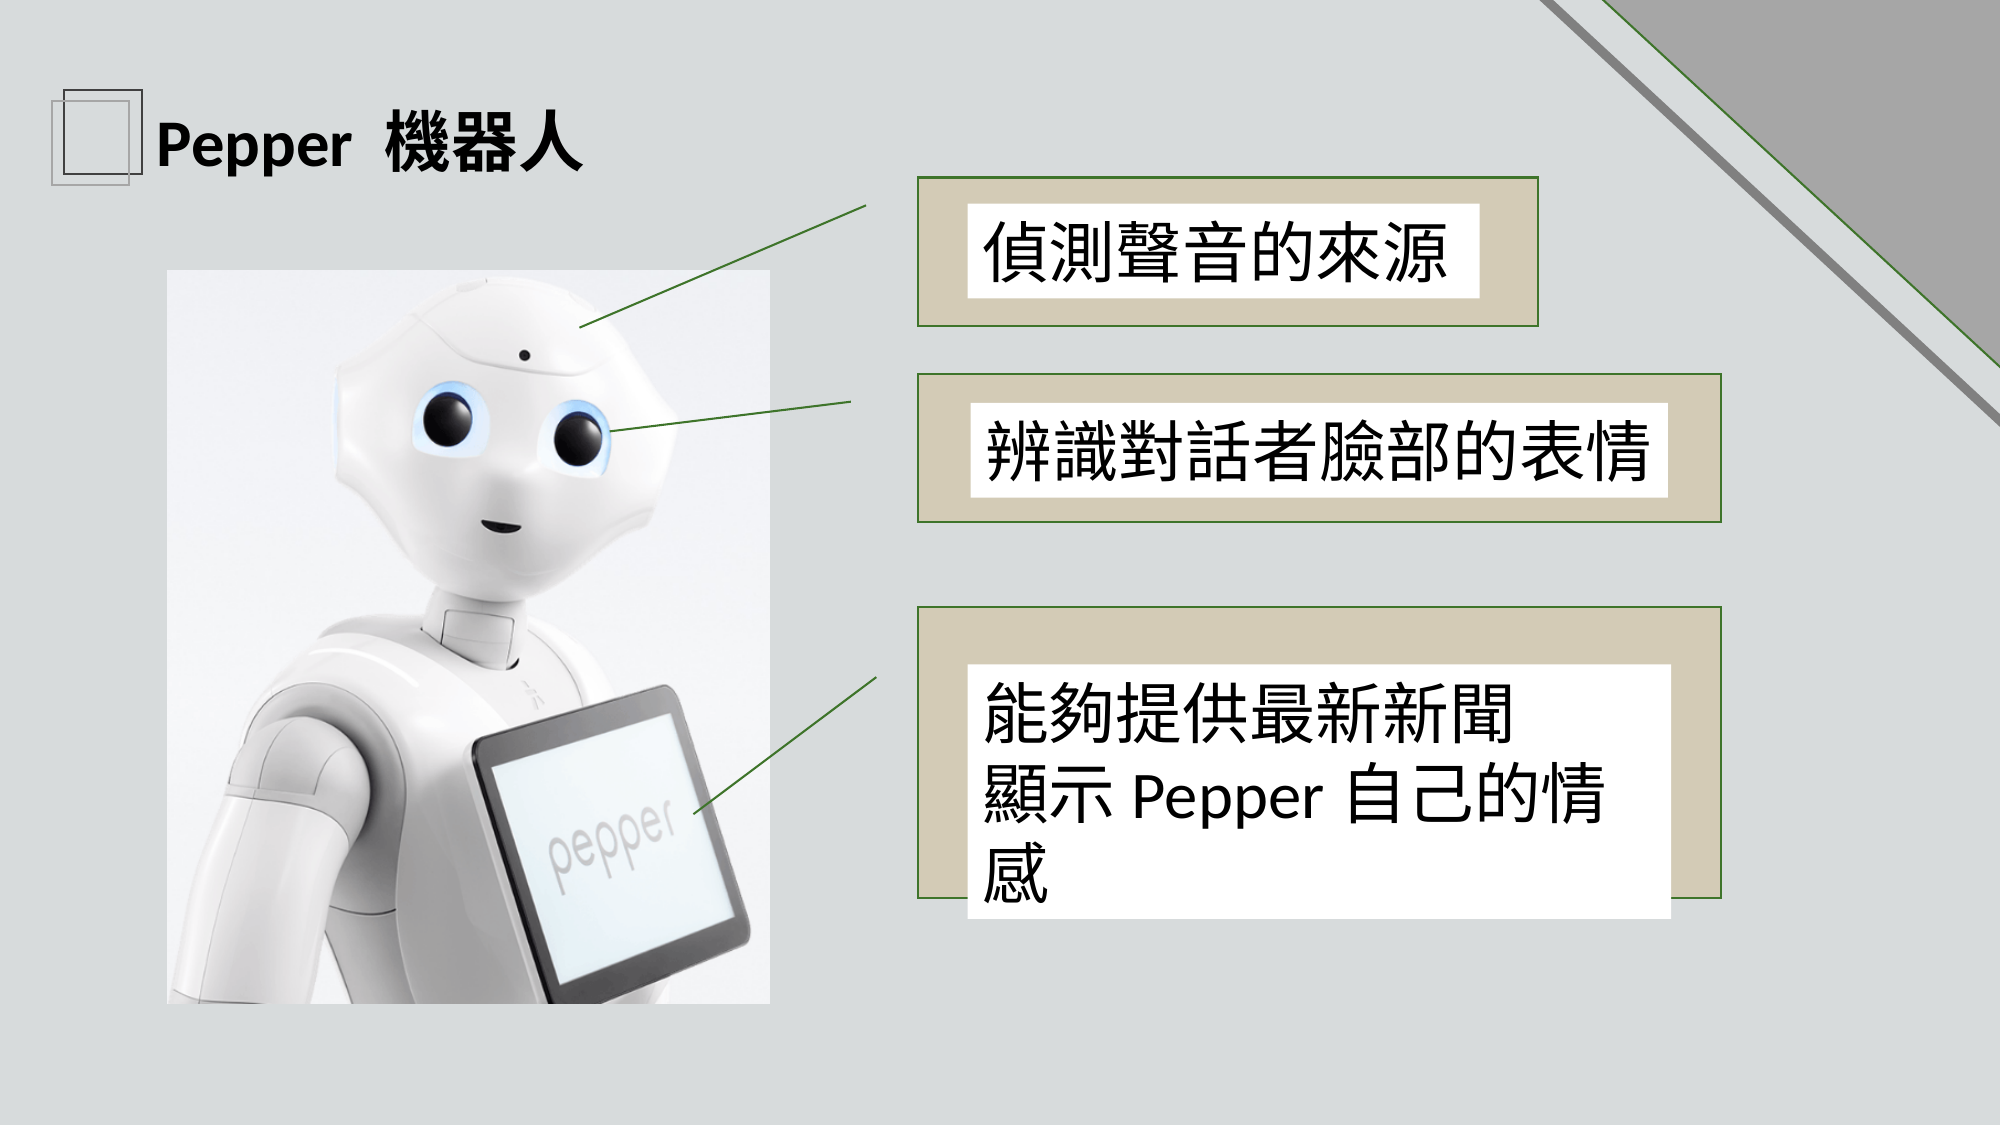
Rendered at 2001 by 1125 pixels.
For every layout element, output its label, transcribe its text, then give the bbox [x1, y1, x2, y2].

text_box [711, 204, 867, 270]
text_box [917, 176, 1363, 327]
text_box 偵測聲音的來源 [967, 203, 1363, 299]
text_box 能夠提供最新新聞 顯示Pepper自己的情感 [967, 664, 1672, 919]
text_box Pepper 機器人 [142, 92, 979, 188]
text_box [917, 373, 1363, 523]
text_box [1363, 0, 2000, 605]
text_box 辨識對話者臉部的表情 [970, 402, 1363, 498]
text_box [770, 400, 851, 413]
text_box [770, 676, 877, 759]
text_box [917, 606, 1722, 899]
picture [167, 270, 770, 1004]
